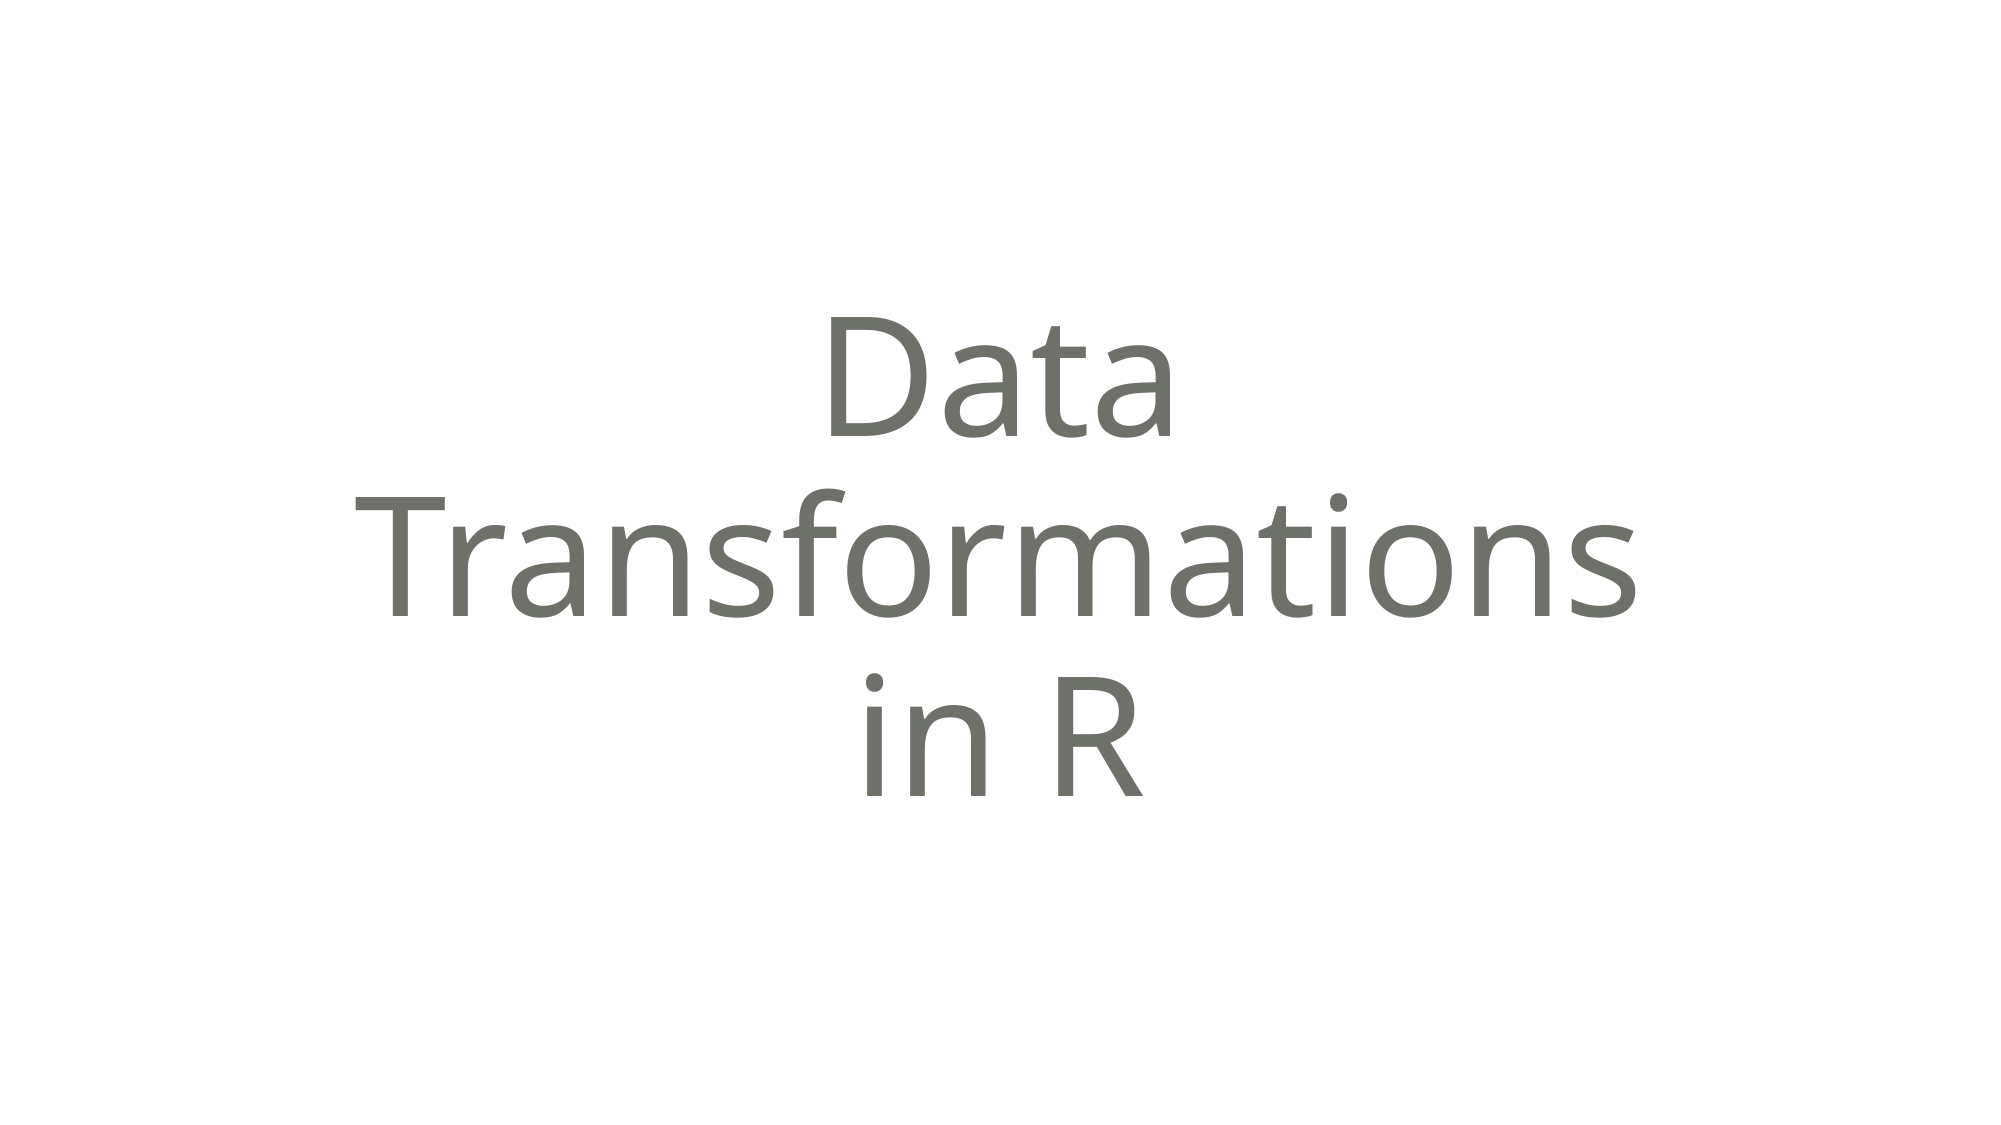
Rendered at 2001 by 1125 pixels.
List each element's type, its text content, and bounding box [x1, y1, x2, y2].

title Data Transformations in R [249, 206, 1750, 919]
